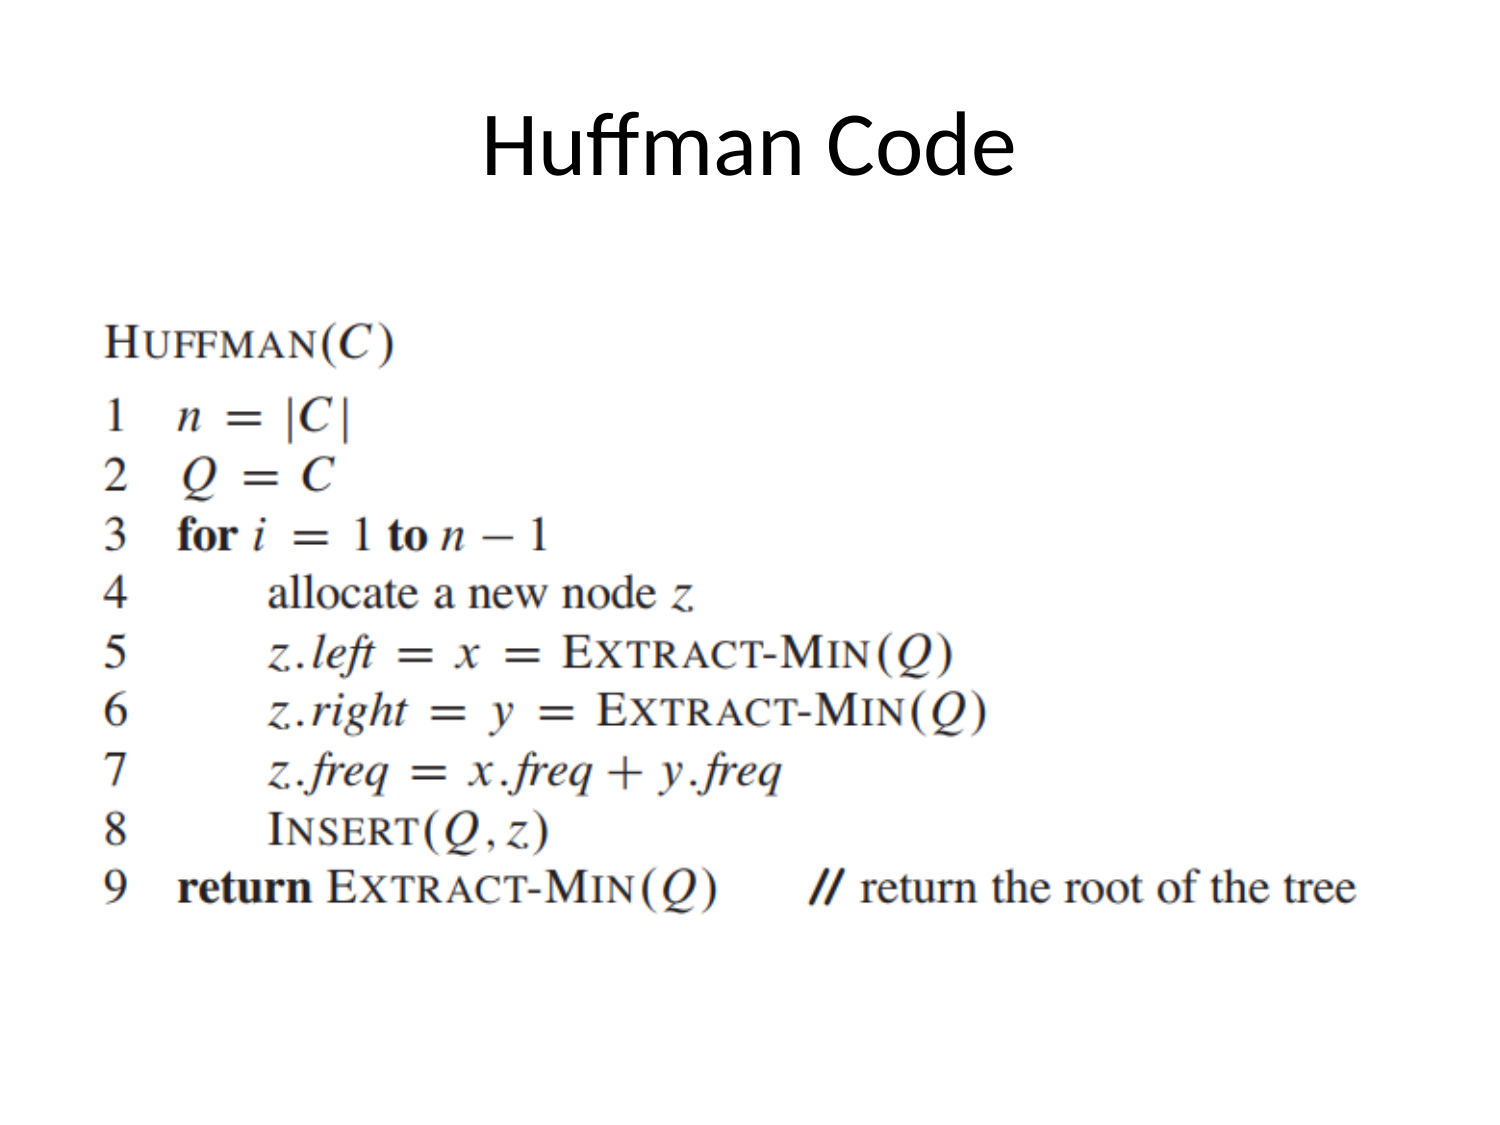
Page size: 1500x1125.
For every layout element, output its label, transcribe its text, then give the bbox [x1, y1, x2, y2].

title Huffman Code [75, 45, 1425, 233]
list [49, 287, 1423, 958]
